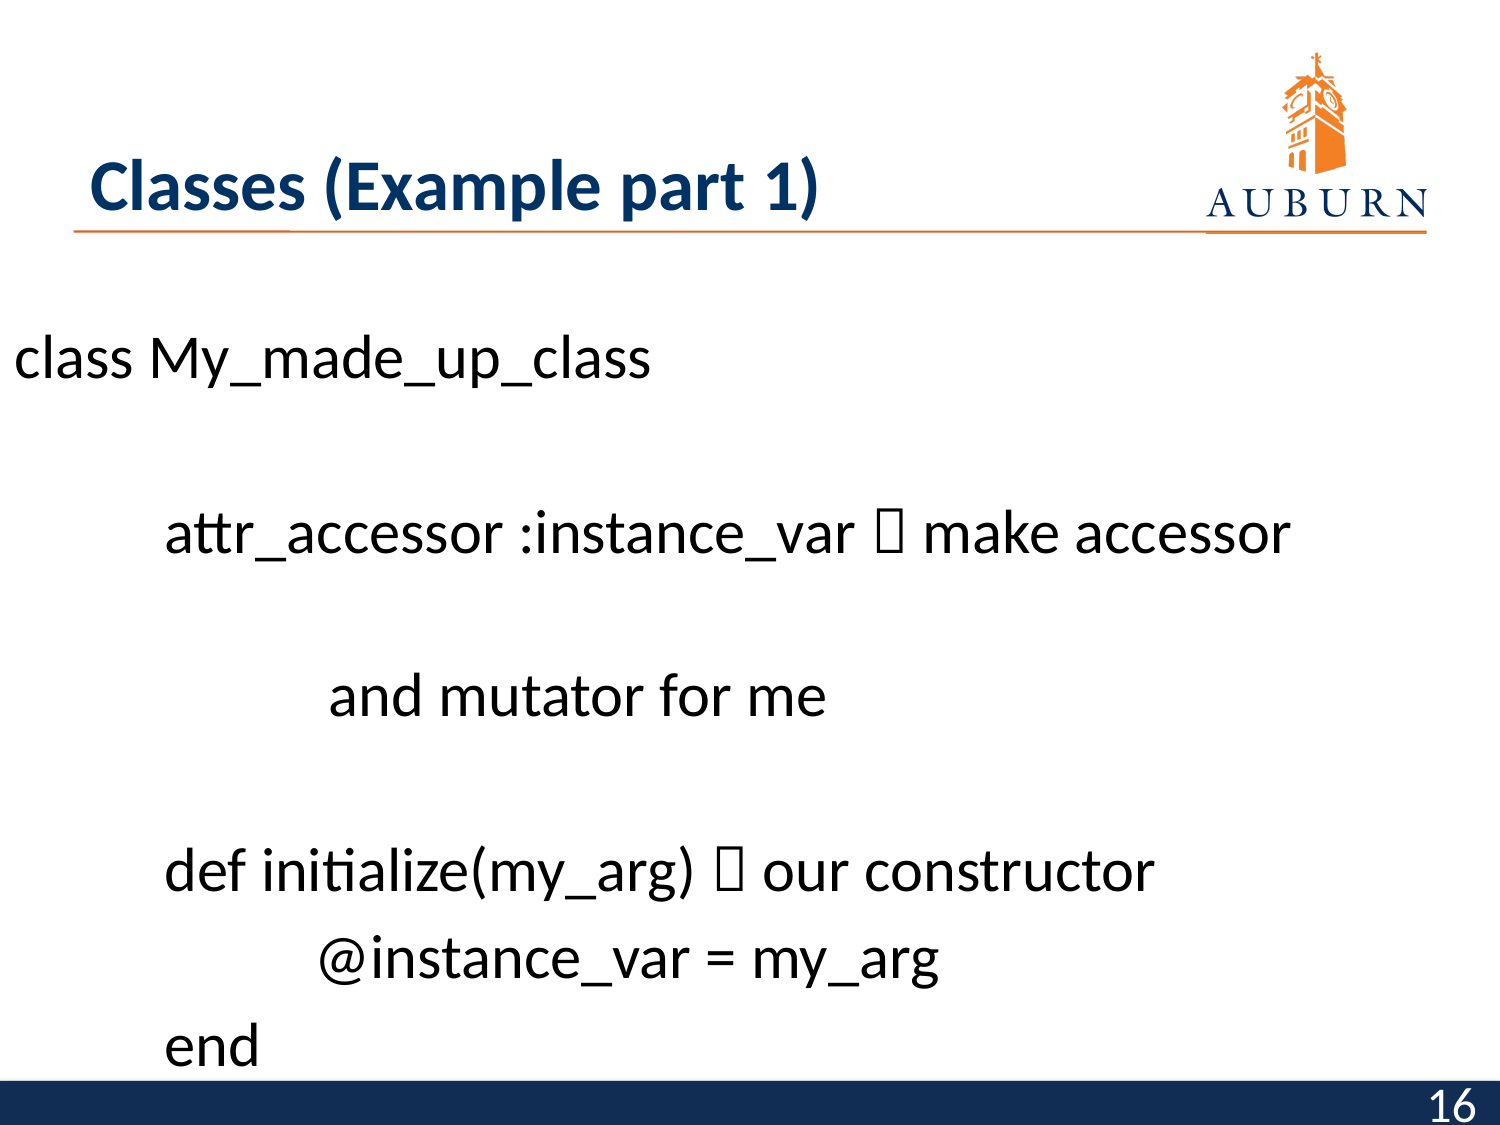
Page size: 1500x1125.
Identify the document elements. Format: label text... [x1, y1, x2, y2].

list class My_made_up_class attr_accessor :instance_var  make accessor and mutator for me def initialize(my_arg)  our constructor @instance_var = my_arg end [0, 309, 1492, 1052]
slide_number 16 [1154, 1080, 1492, 1125]
title Classes (Example part 1) [75, 45, 1031, 233]
